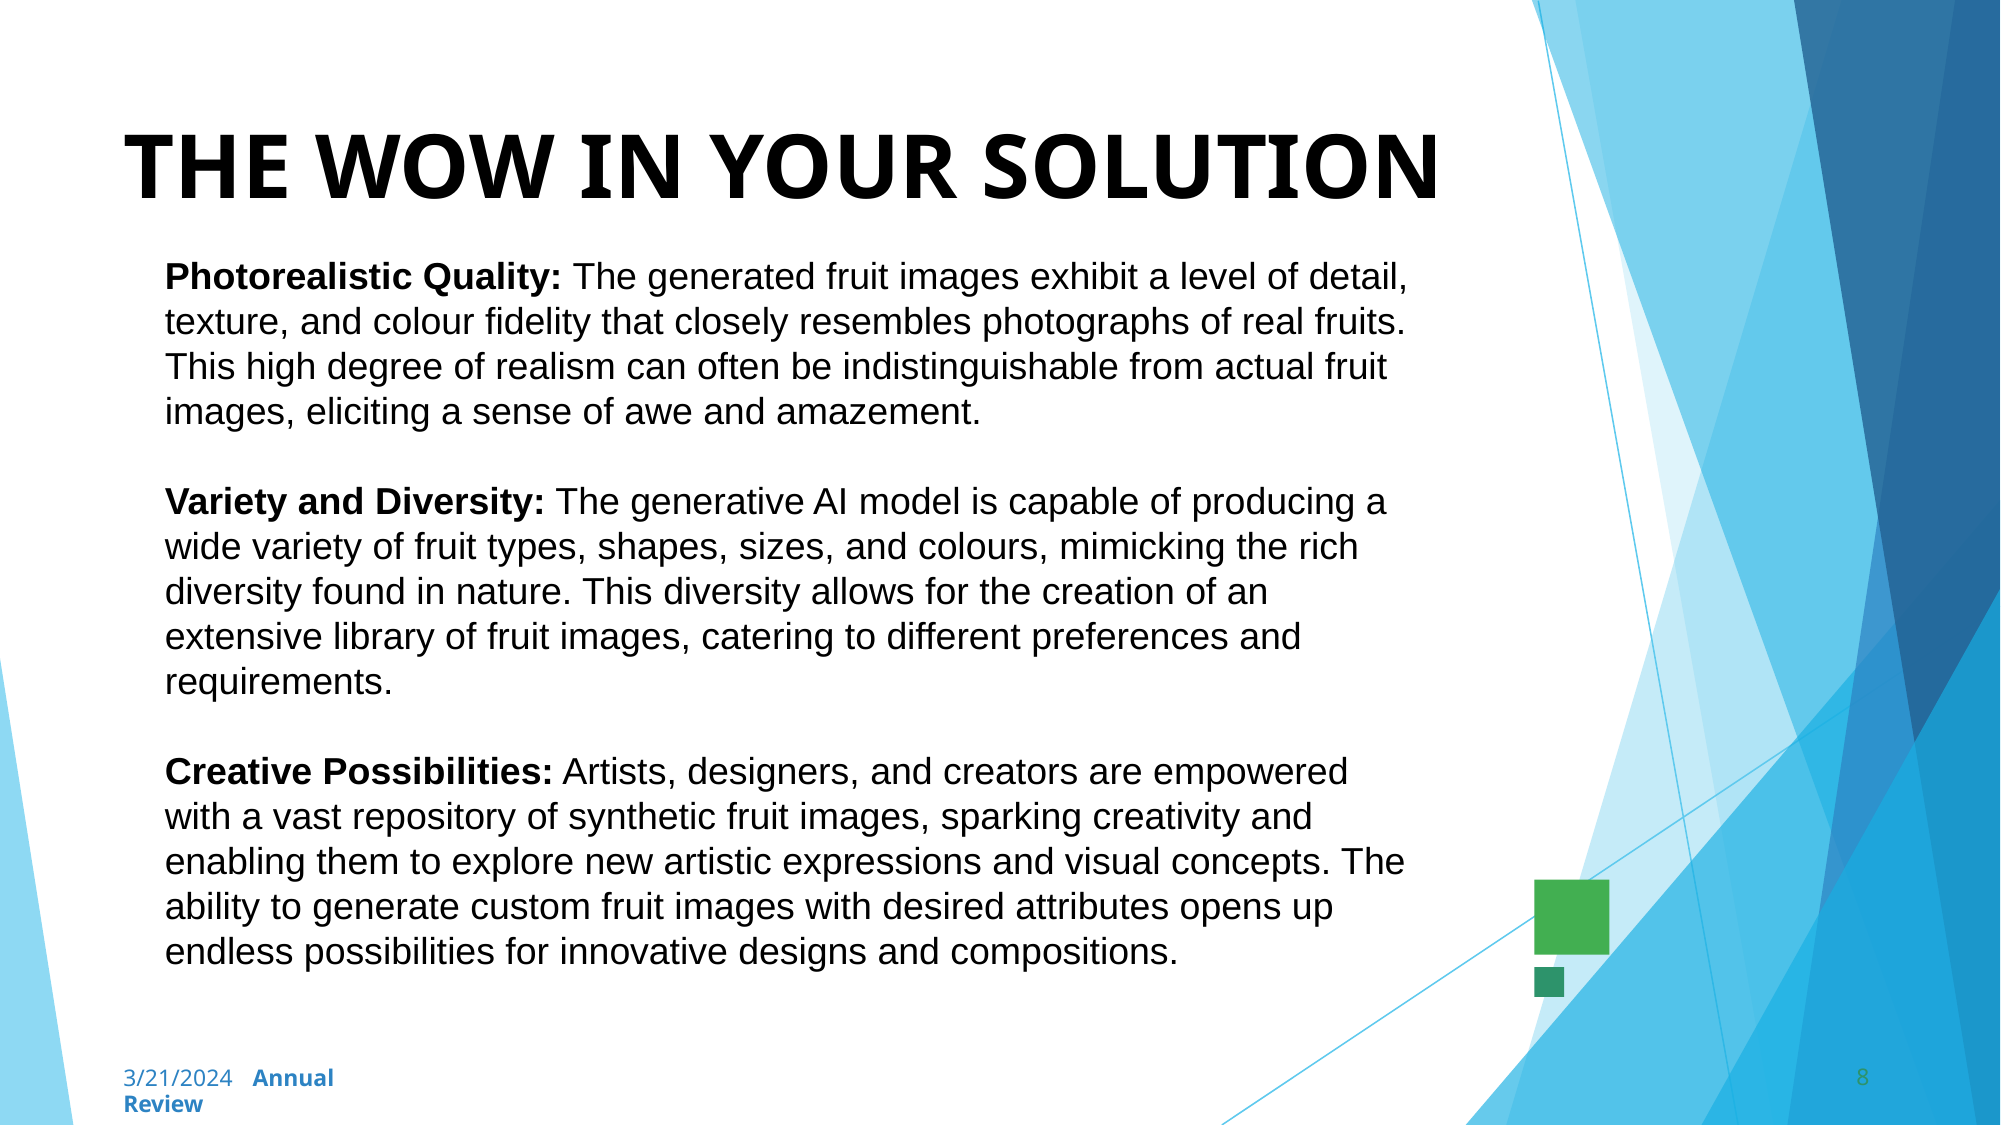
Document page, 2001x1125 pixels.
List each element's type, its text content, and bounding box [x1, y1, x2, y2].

title THE WOW IN YOUR SOLUTION [91, 63, 1694, 298]
text_box Photorealistic Quality: The generated fruit images exhibit a level of detail, texture, and colour fidelity that closely resembles photographs of real fruits. This high degree of realism can often be indistinguishable from actual fruit images, eliciting a sense of awe and amazement. Variety and Diversity: The generative AI model is capable of producing a wide variety of fruit types, shapes, sizes, and colours, mimicking the rich diversity found in nature. This diversity allows for the creation of an extensive library of fruit images, catering to different preferences and requirements. Creative Possibilities: Artists, designers, and creators are empowered with a vast repository of synthetic fruit images, sparking creativity and enabling them to explore new artistic expressions and visual concepts. The ability to generate custom fruit images with desired attributes opens up endless possibilities for innovative designs and compositions. [149, 244, 1425, 1070]
text_box 3/21/2024 Annual Review [123, 1063, 415, 1118]
text_box [1534, 967, 1565, 997]
slide_number 8 [1849, 1061, 1890, 1125]
text_box [1534, 879, 1610, 955]
